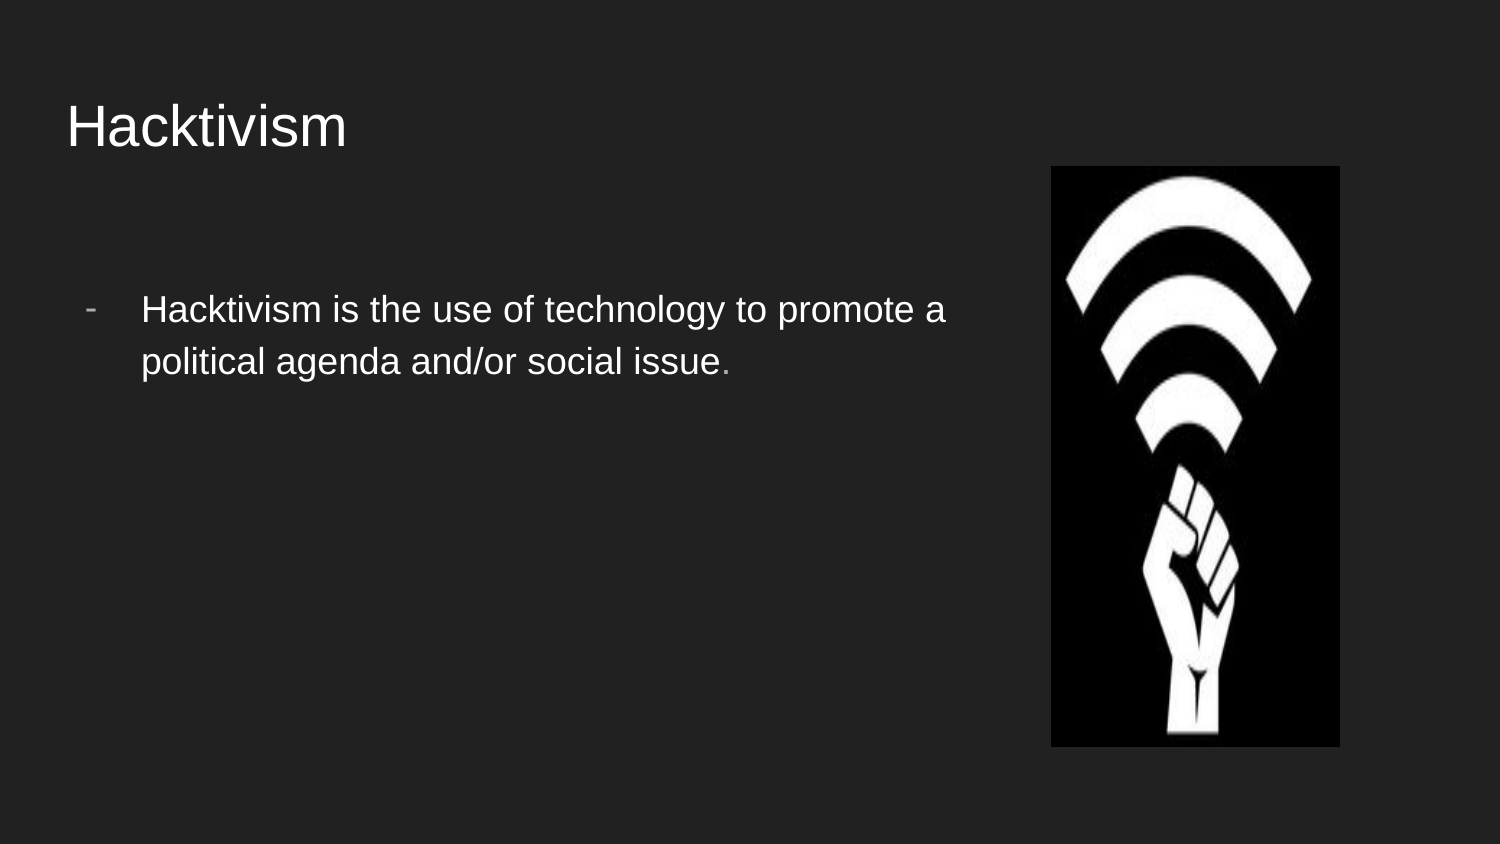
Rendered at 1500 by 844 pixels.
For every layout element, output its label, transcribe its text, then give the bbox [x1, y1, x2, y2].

list Hacktivism is the use of technology to promote a political agenda and/or social issue. [51, 263, 996, 598]
title Hacktivism [51, 72, 1449, 167]
picture [1050, 166, 1340, 748]
